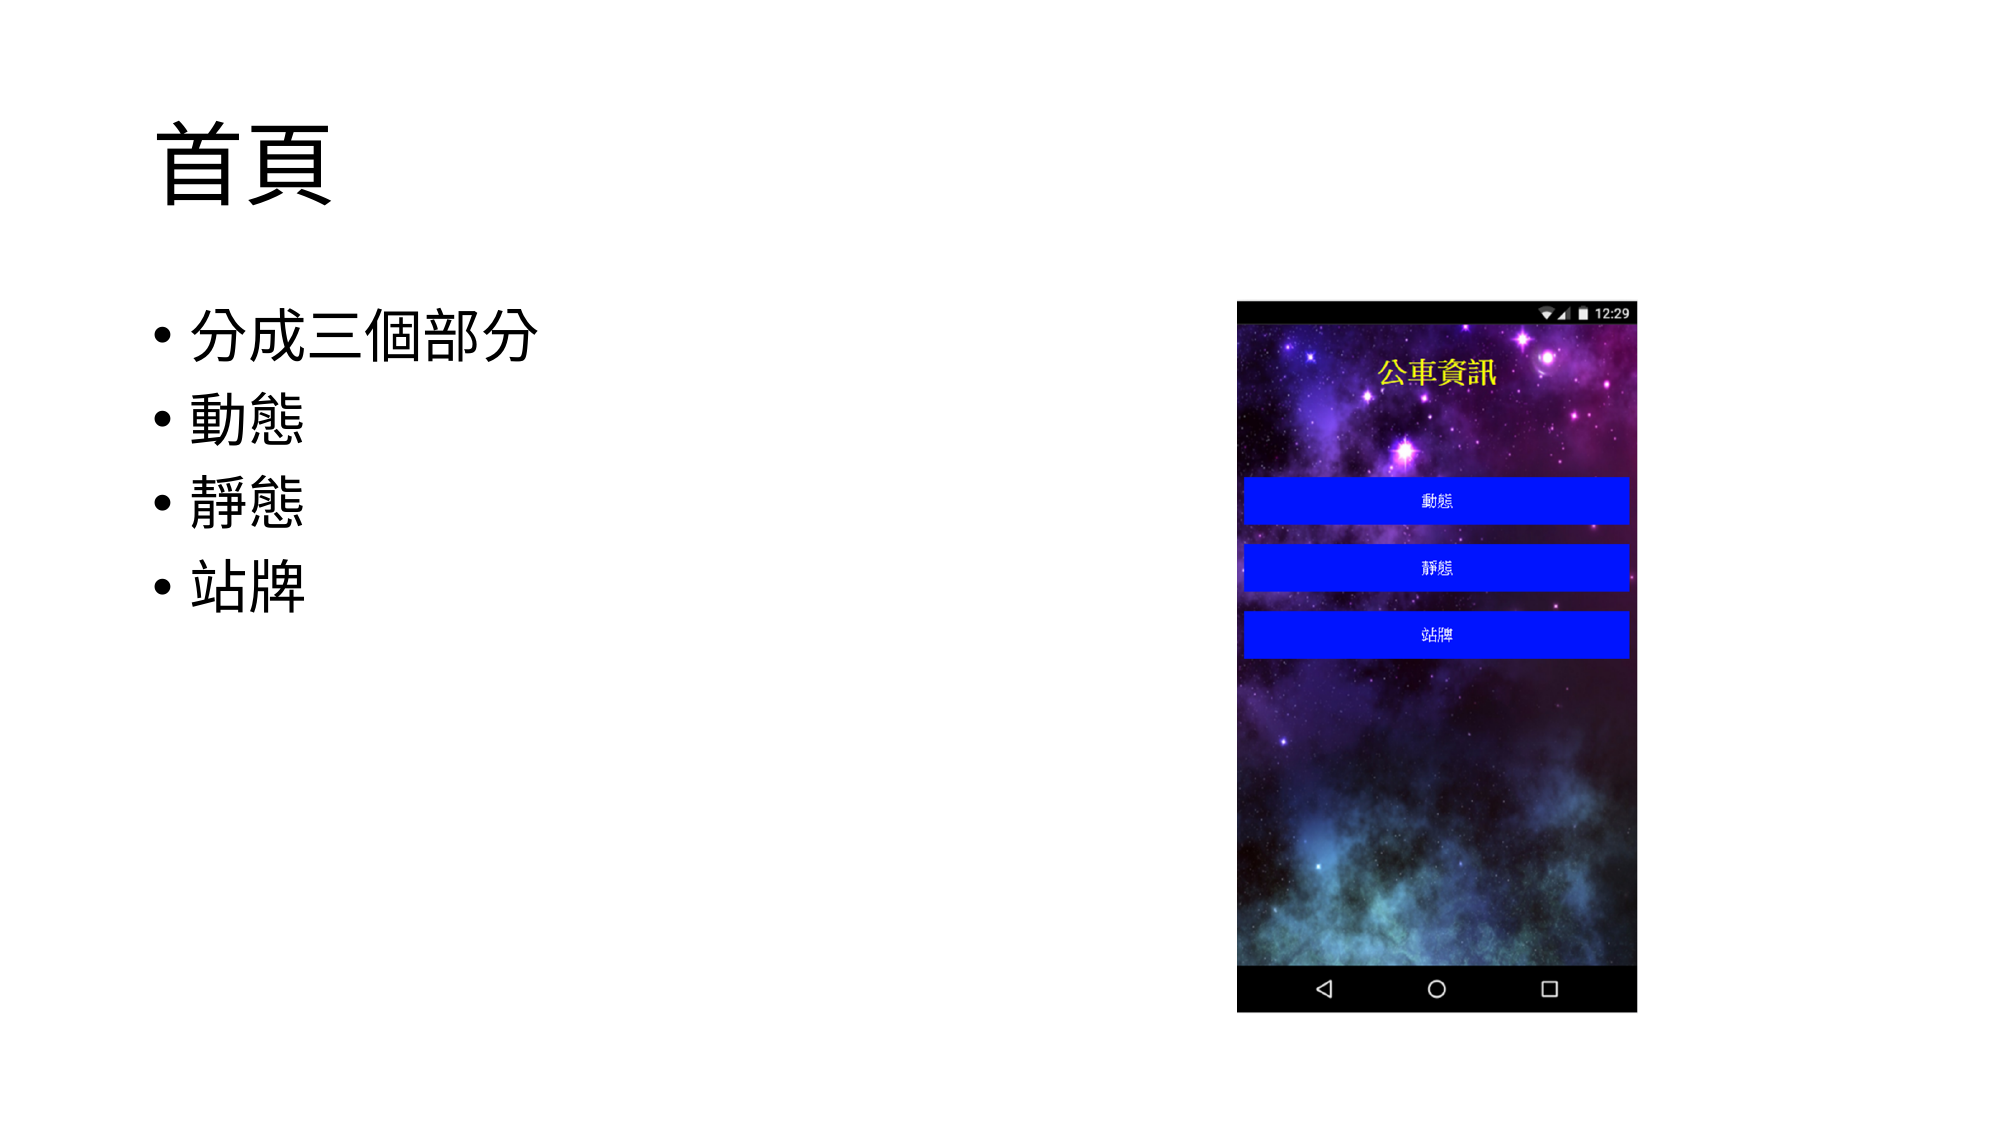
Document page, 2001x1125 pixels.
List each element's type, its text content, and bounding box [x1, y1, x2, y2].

list 分成三個部分 動態 靜態 站牌 [137, 299, 988, 1014]
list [1237, 299, 1638, 1014]
title 首頁 [137, 59, 1863, 278]
